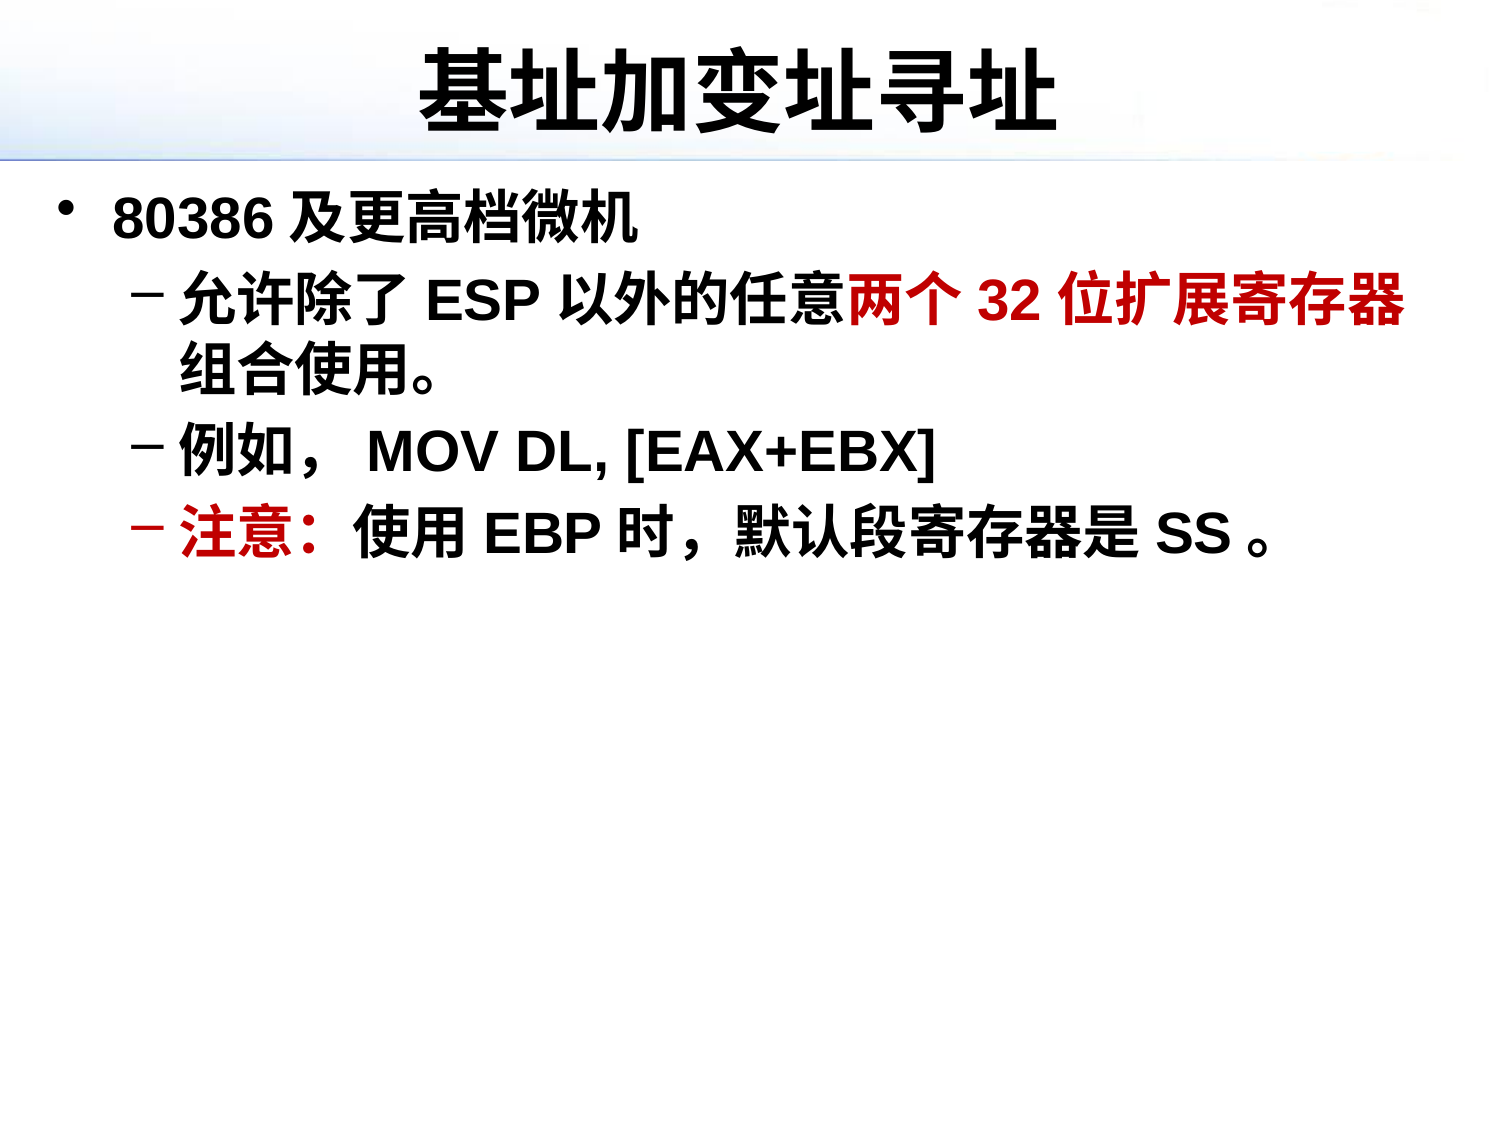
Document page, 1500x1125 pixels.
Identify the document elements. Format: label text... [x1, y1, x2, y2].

picture [0, 0, 1500, 161]
title 基址加变址寻址 [29, 31, 1447, 147]
list 80386及更高档微机 允许除了ESP以外的任意两个32位扩展寄存器组合使用。 例如，MOV DL, [EAX+EBX] 注意：使用EBP时，默认段寄存器是SS。 [41, 172, 1447, 1059]
